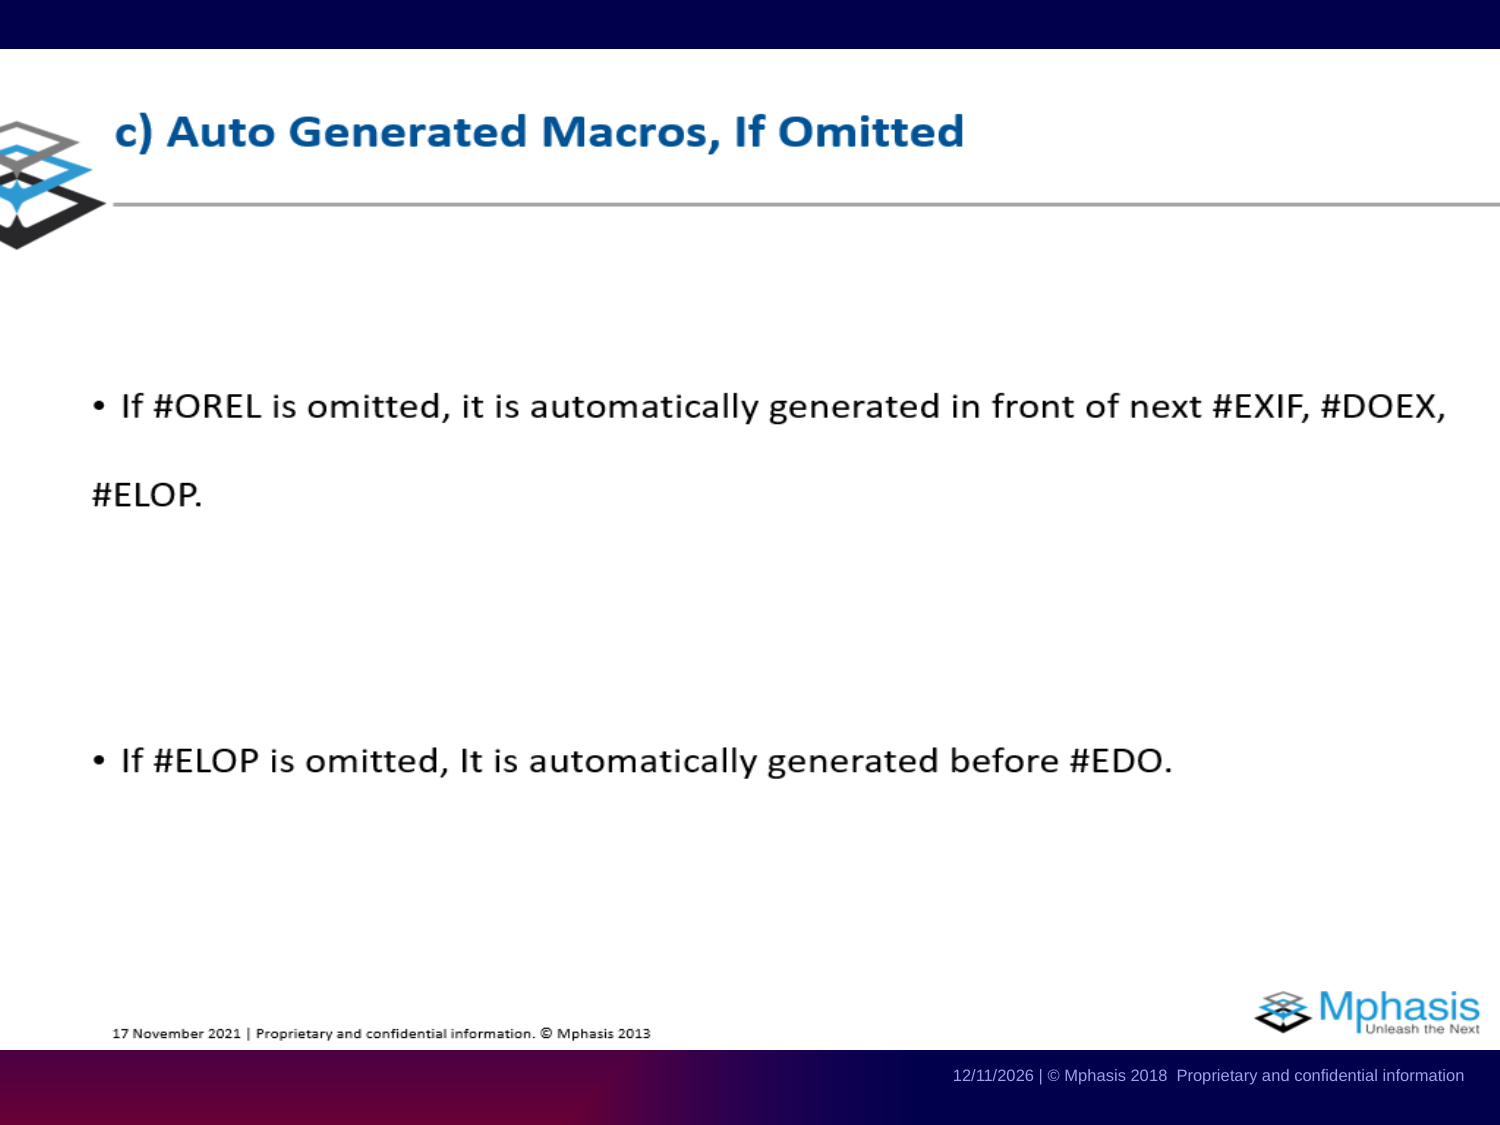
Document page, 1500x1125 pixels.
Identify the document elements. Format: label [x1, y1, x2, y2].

picture [0, 49, 1500, 1051]
